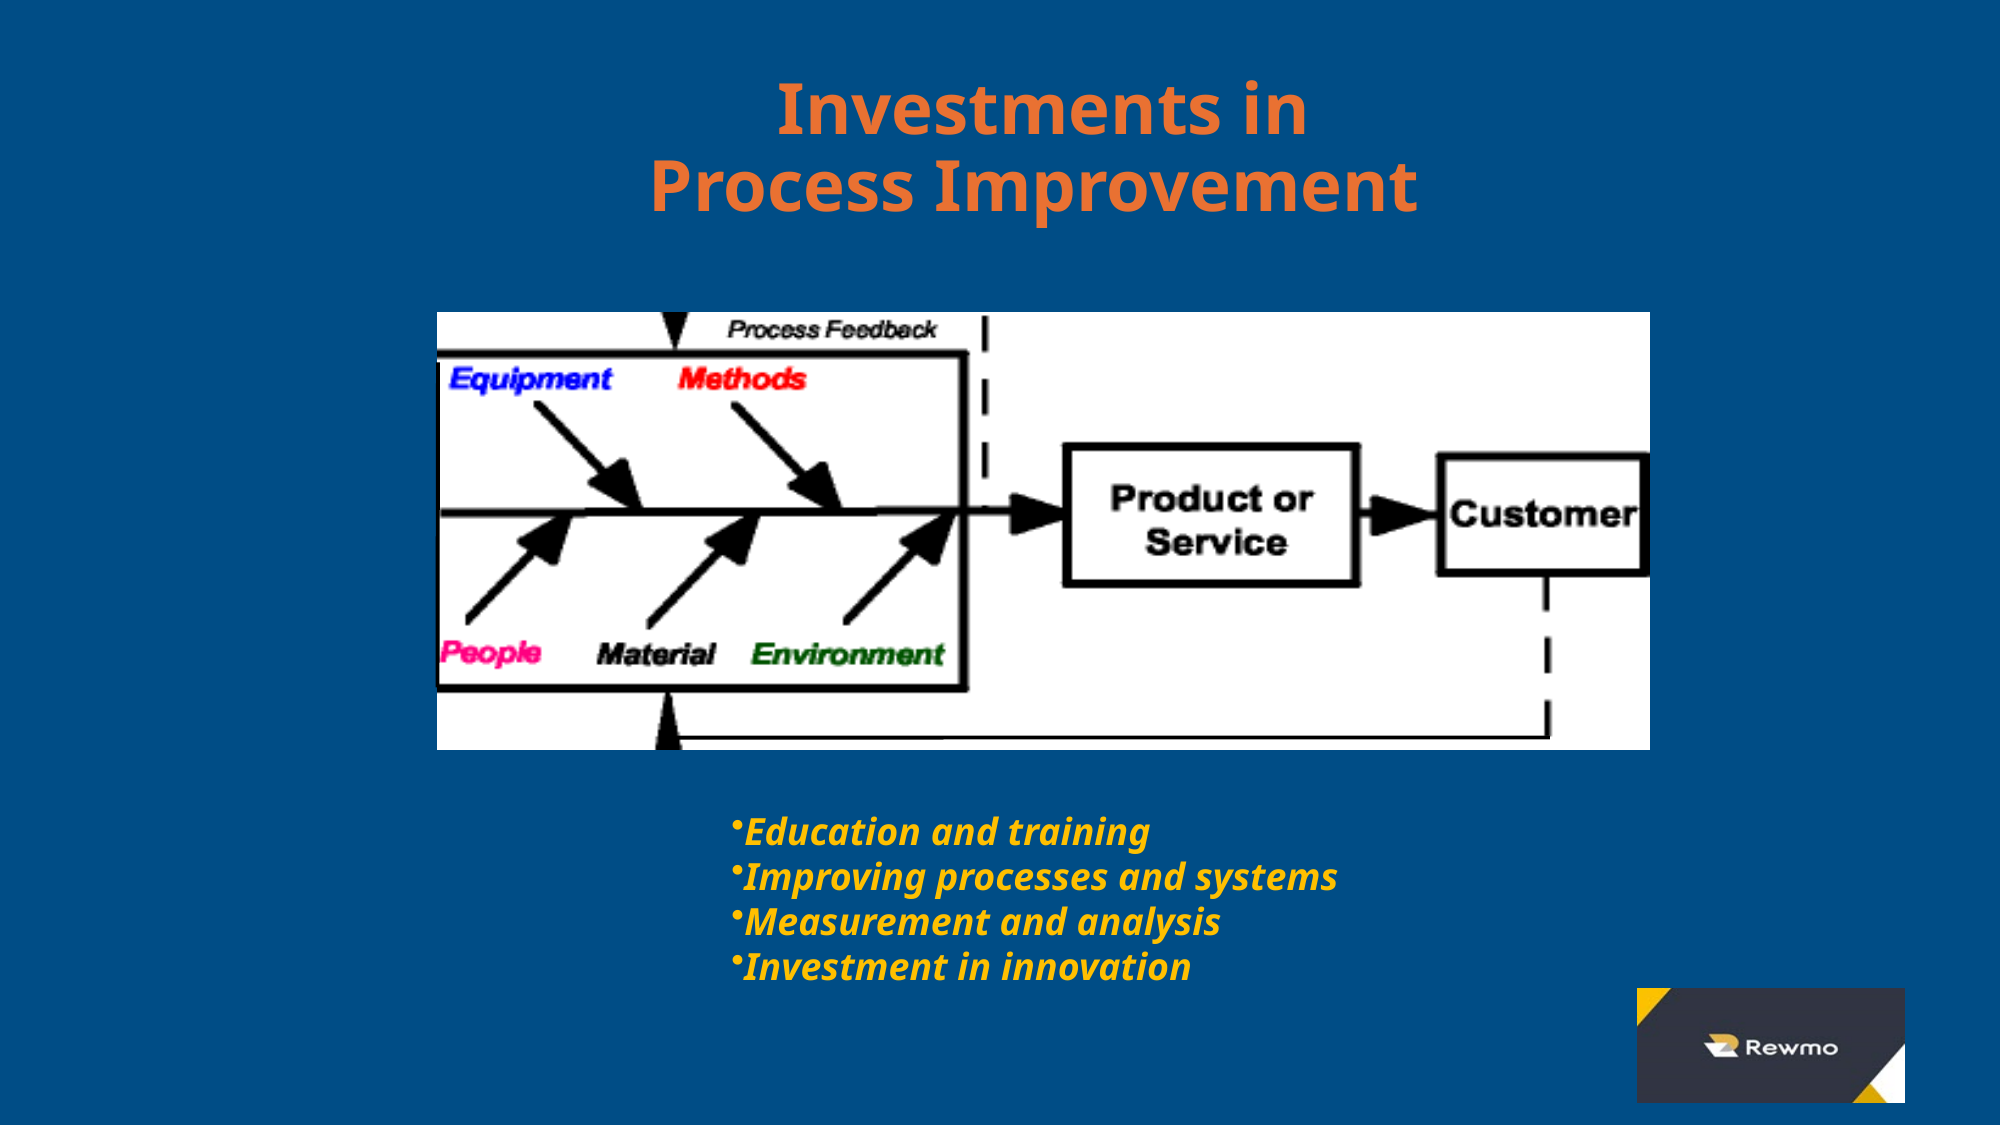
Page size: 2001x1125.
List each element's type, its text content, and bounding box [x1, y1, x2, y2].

text_box Education and training Improving processes and systems Measurement and analysis Investment in innovation [716, 800, 1354, 995]
picture [1637, 988, 1905, 1103]
picture [436, 311, 1651, 751]
title Investments in Process Improvement [387, 50, 1700, 250]
